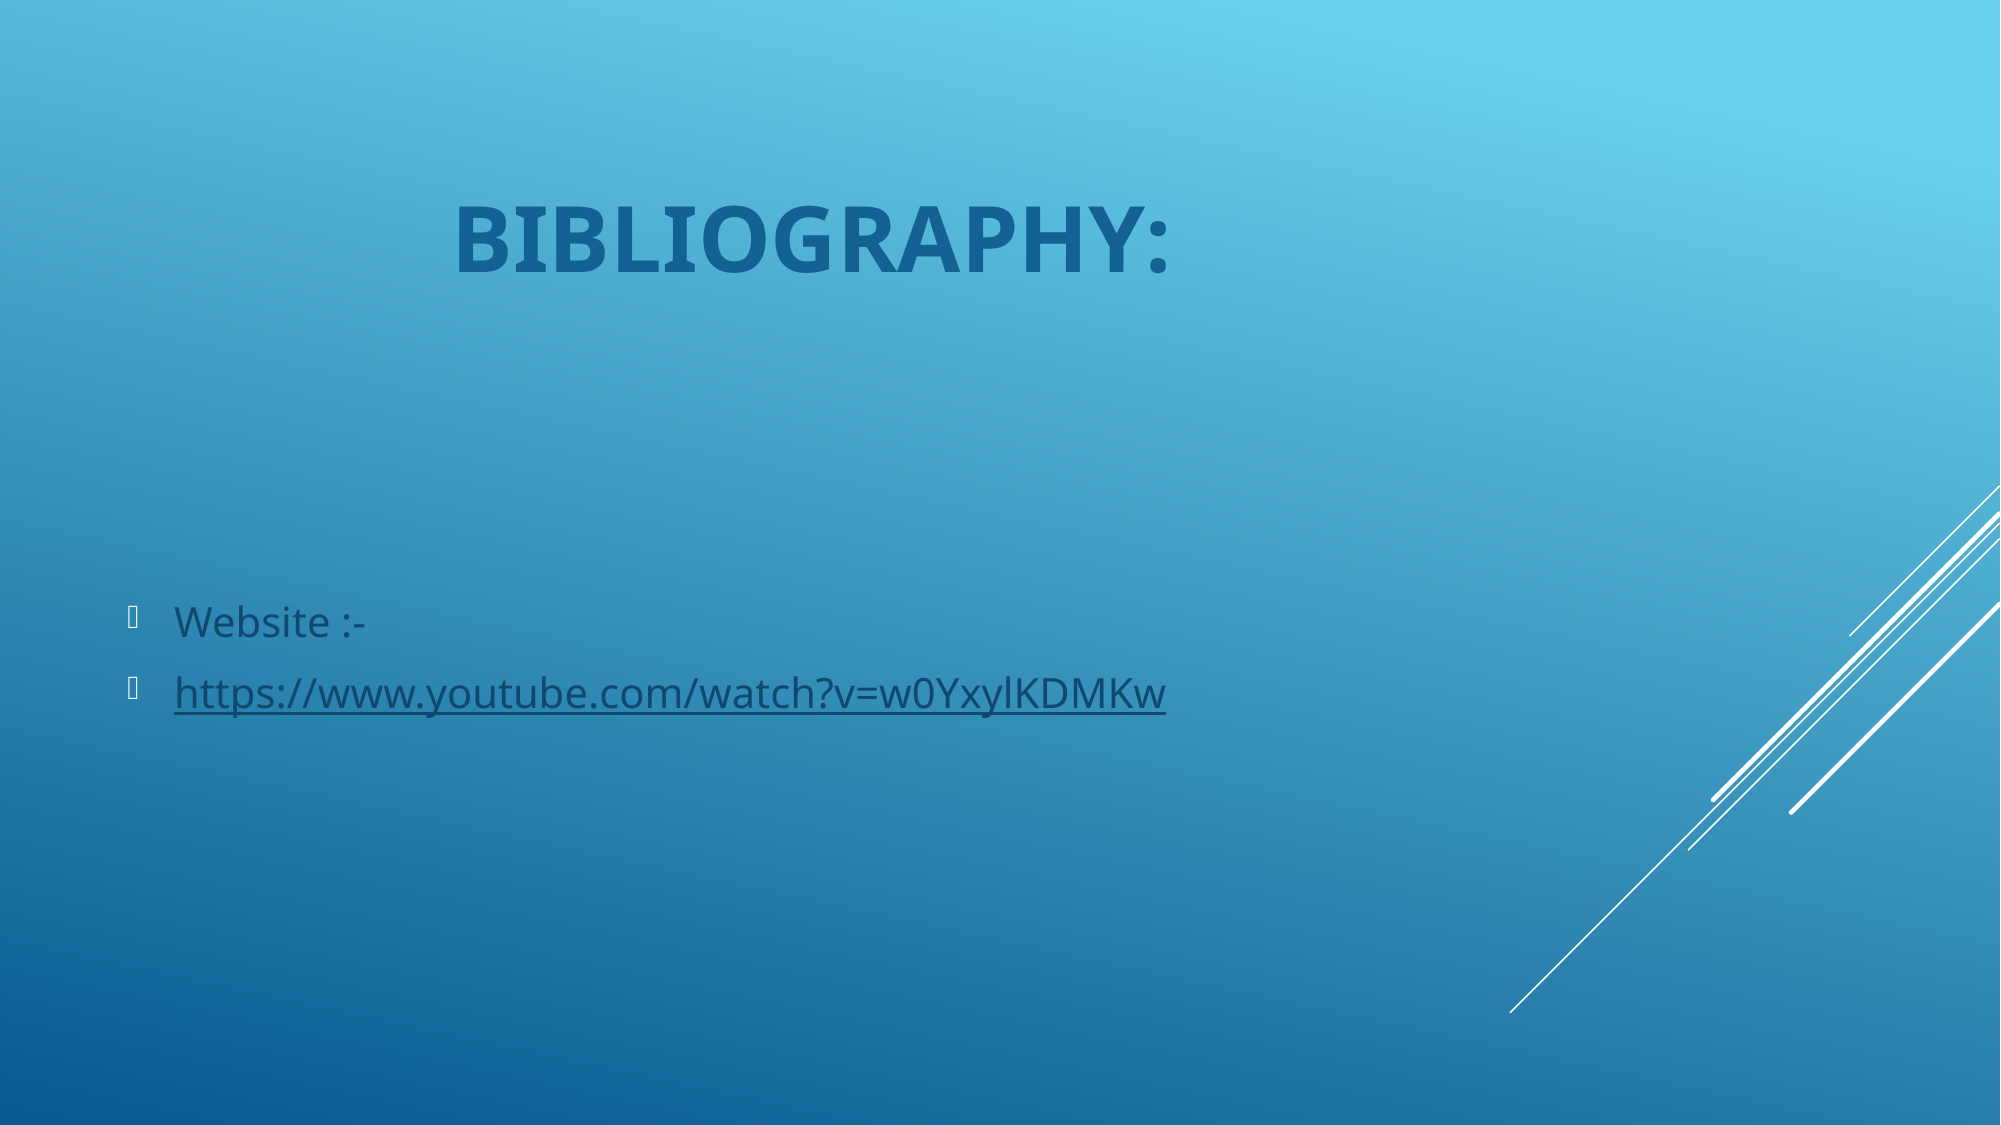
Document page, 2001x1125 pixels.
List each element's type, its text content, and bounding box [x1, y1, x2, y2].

list Website :- https://www.youtube.com/watch?v=w0YxylKDMKw [112, 359, 1513, 953]
title Bibliography: [112, 112, 1513, 359]
